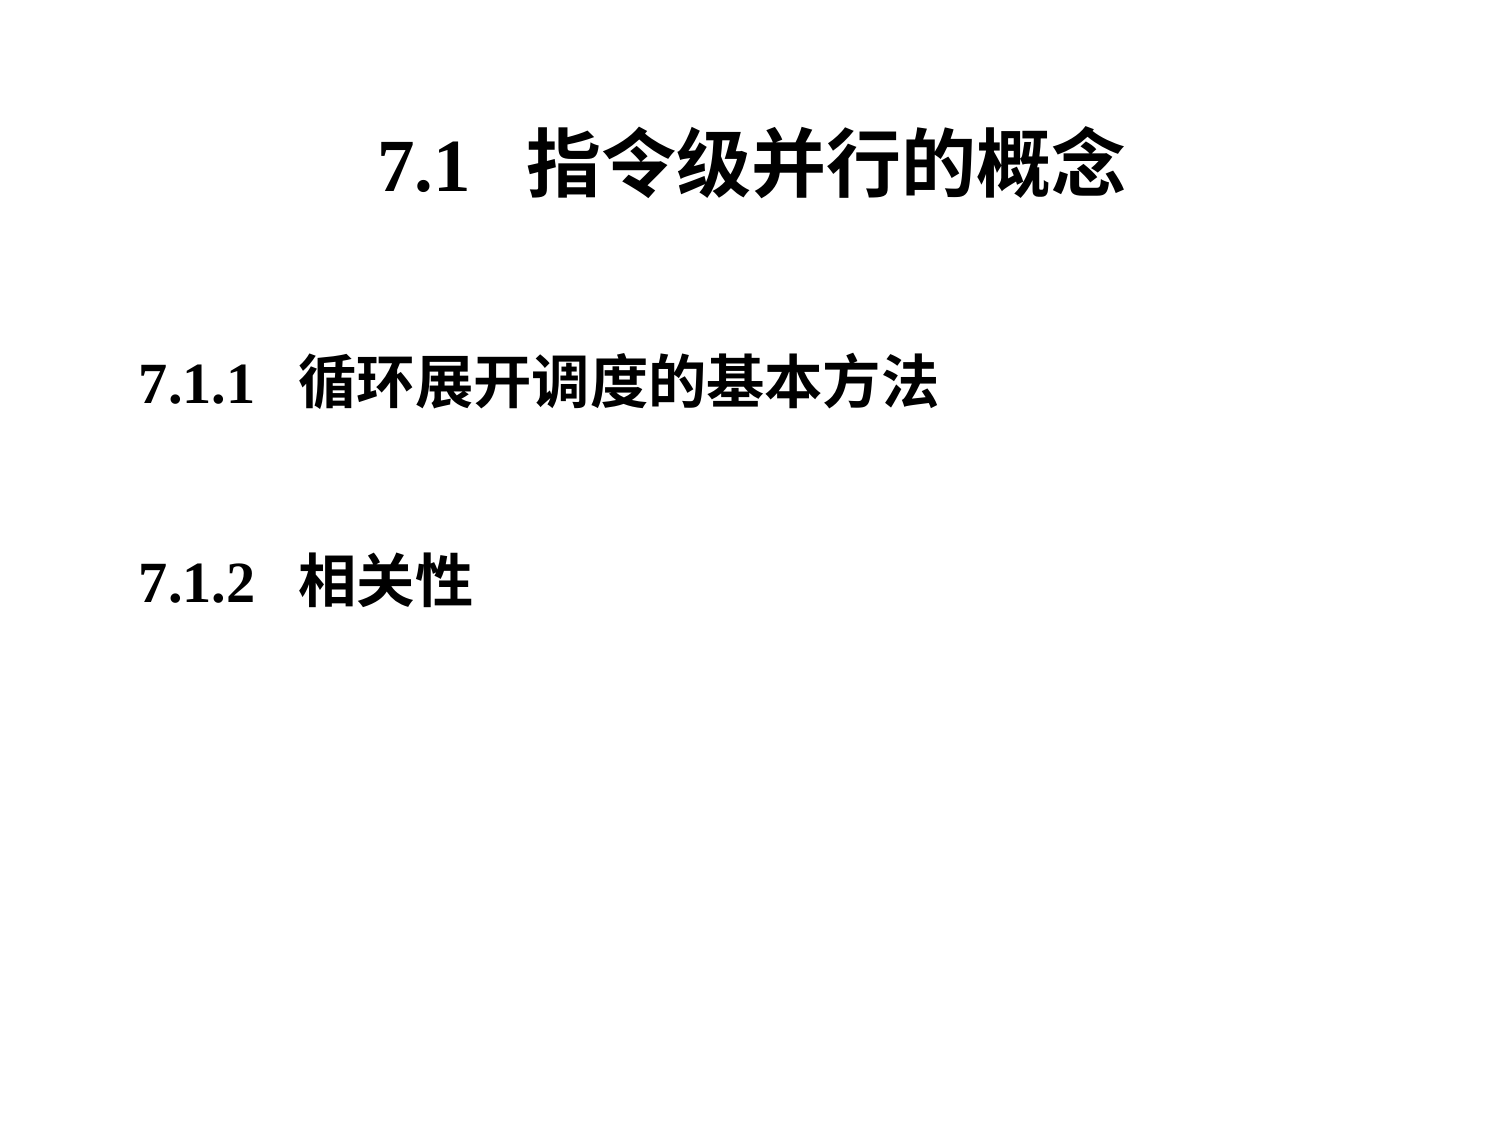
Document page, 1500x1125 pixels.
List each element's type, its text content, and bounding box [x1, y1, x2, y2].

list 7.1.1 循环展开调度的基本方法 7.1.2 相关性 [123, 338, 1283, 882]
title 7.1 指令级并行的概念 [76, 67, 1427, 256]
